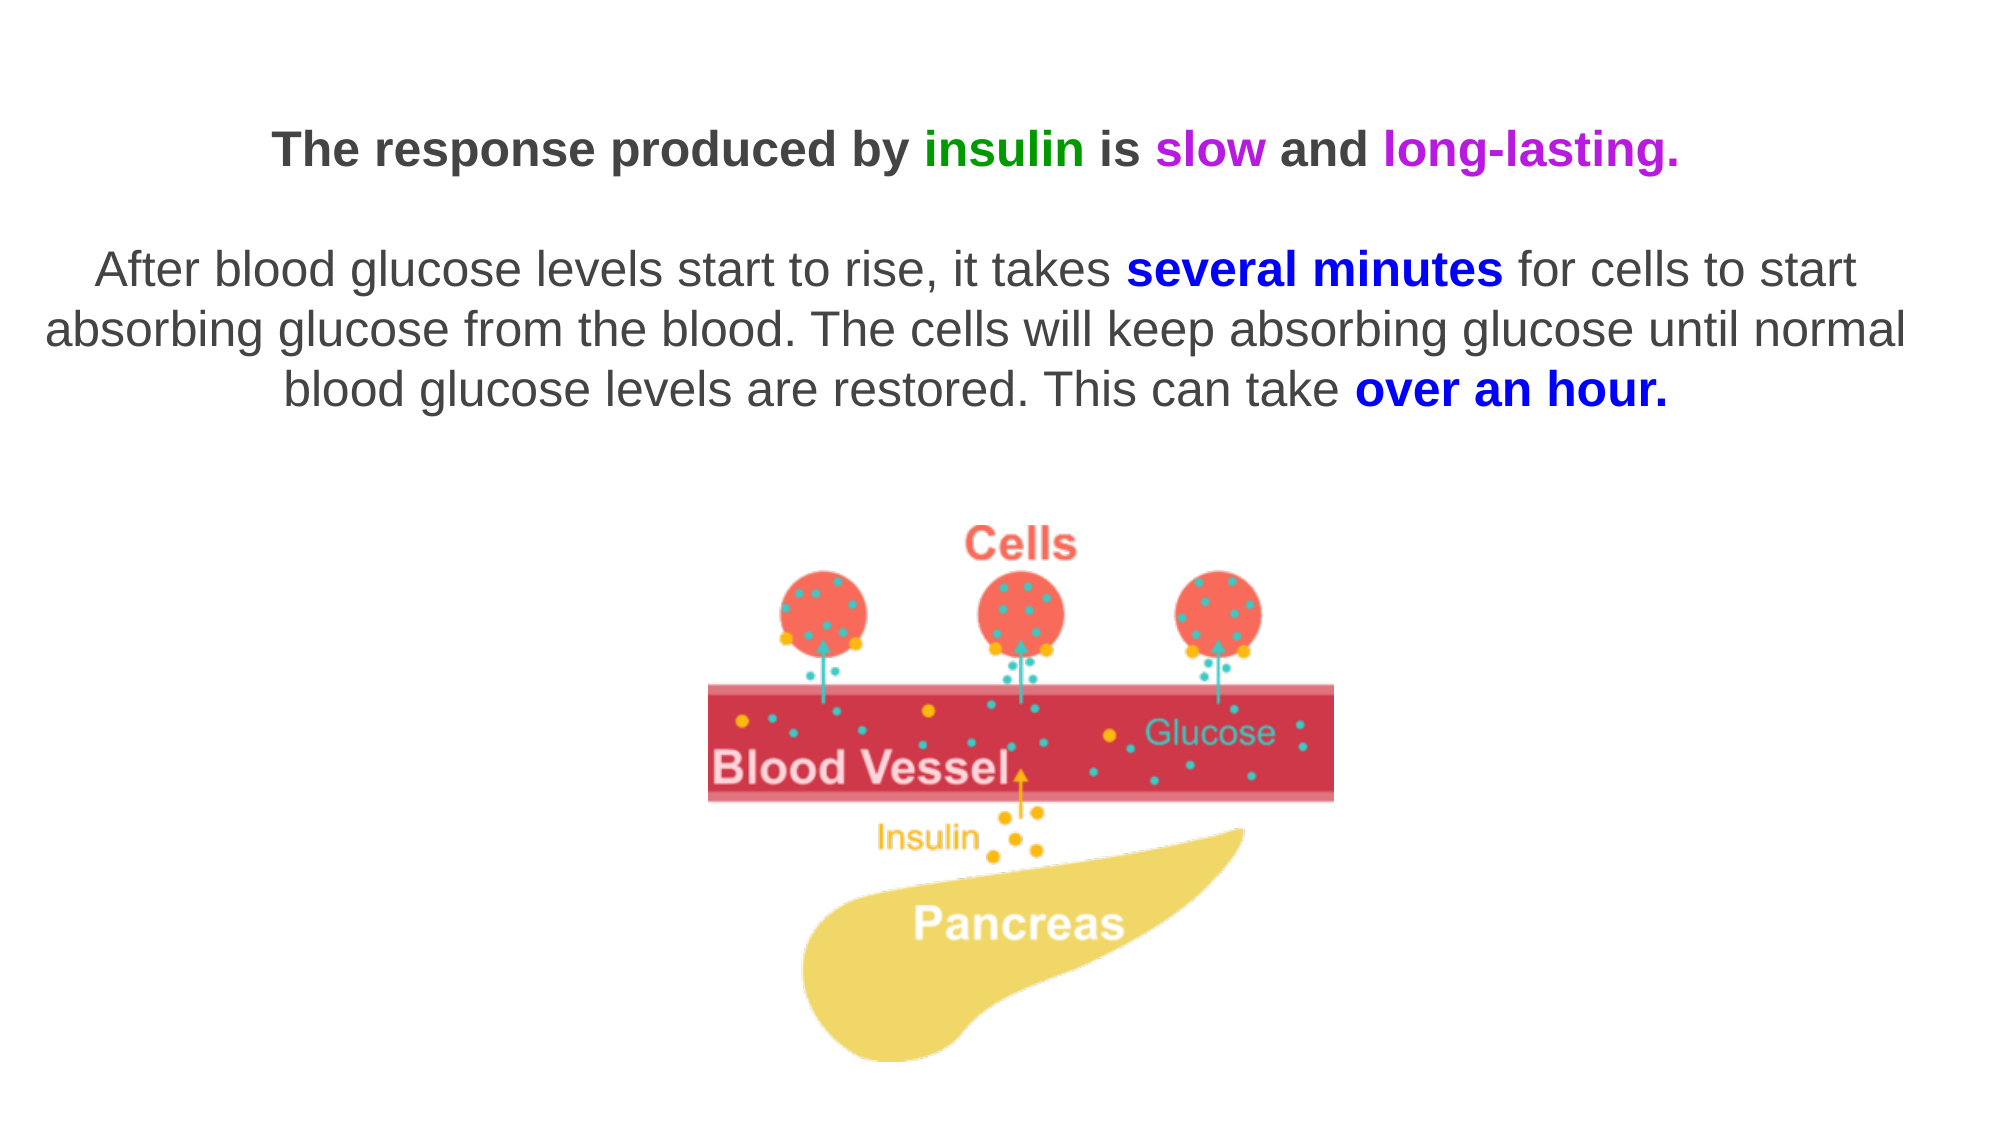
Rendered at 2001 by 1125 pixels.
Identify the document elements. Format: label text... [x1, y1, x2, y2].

picture [708, 525, 1334, 1062]
text_box The response produced by insulin is slow and long-lasting. After blood glucose levels start to rise, it takes several minutes for cells to start absorbing glucose from the blood. The cells will keep absorbing glucose until normal blood glucose levels are restored. This can take over an hour. [6, 108, 1946, 424]
